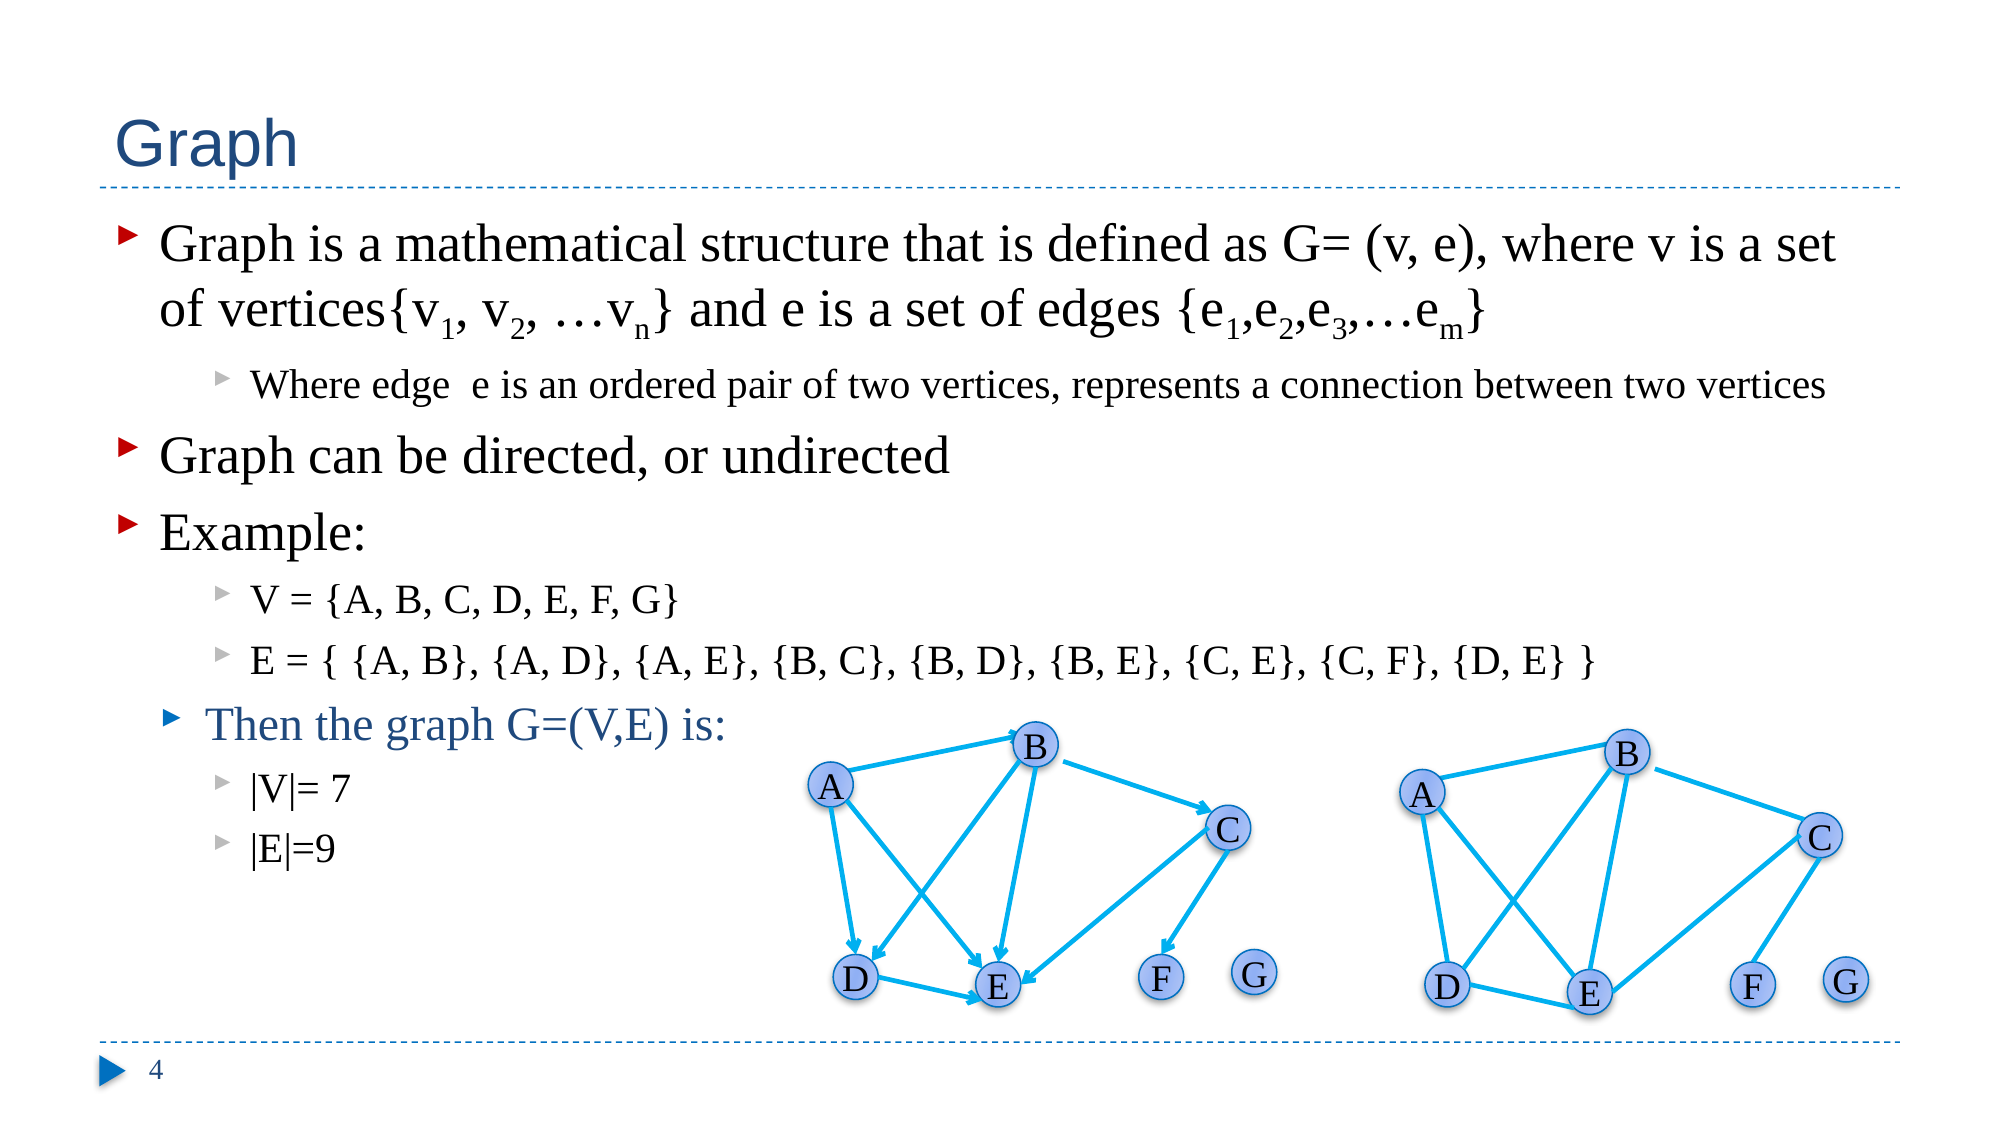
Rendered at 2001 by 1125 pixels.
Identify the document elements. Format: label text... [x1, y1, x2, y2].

title Graph [99, 24, 1900, 188]
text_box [807, 721, 1277, 1008]
slide_number 4 [133, 1042, 568, 1103]
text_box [1399, 729, 1869, 1015]
list Graph is a mathematical structure that is defined as G= (v, e), where v is a set of vertices{v1, v2, …vn} and e is a set of edges {e1,e2,e3,…em} Where edge e is an ordered pair of two vertices, represents a connection between two vertices Graph can be directed, or undirected Example: V = {A, B, C, D, E, F, G} E = { {A, B}, {A, D}, {A, E}, {B, C}, {B, D}, {B, E}, {C, E}, {C, F}, {D, E} } Then the graph G=(V,E) is: |V|= 7 |E|=9 [99, 200, 1900, 1010]
